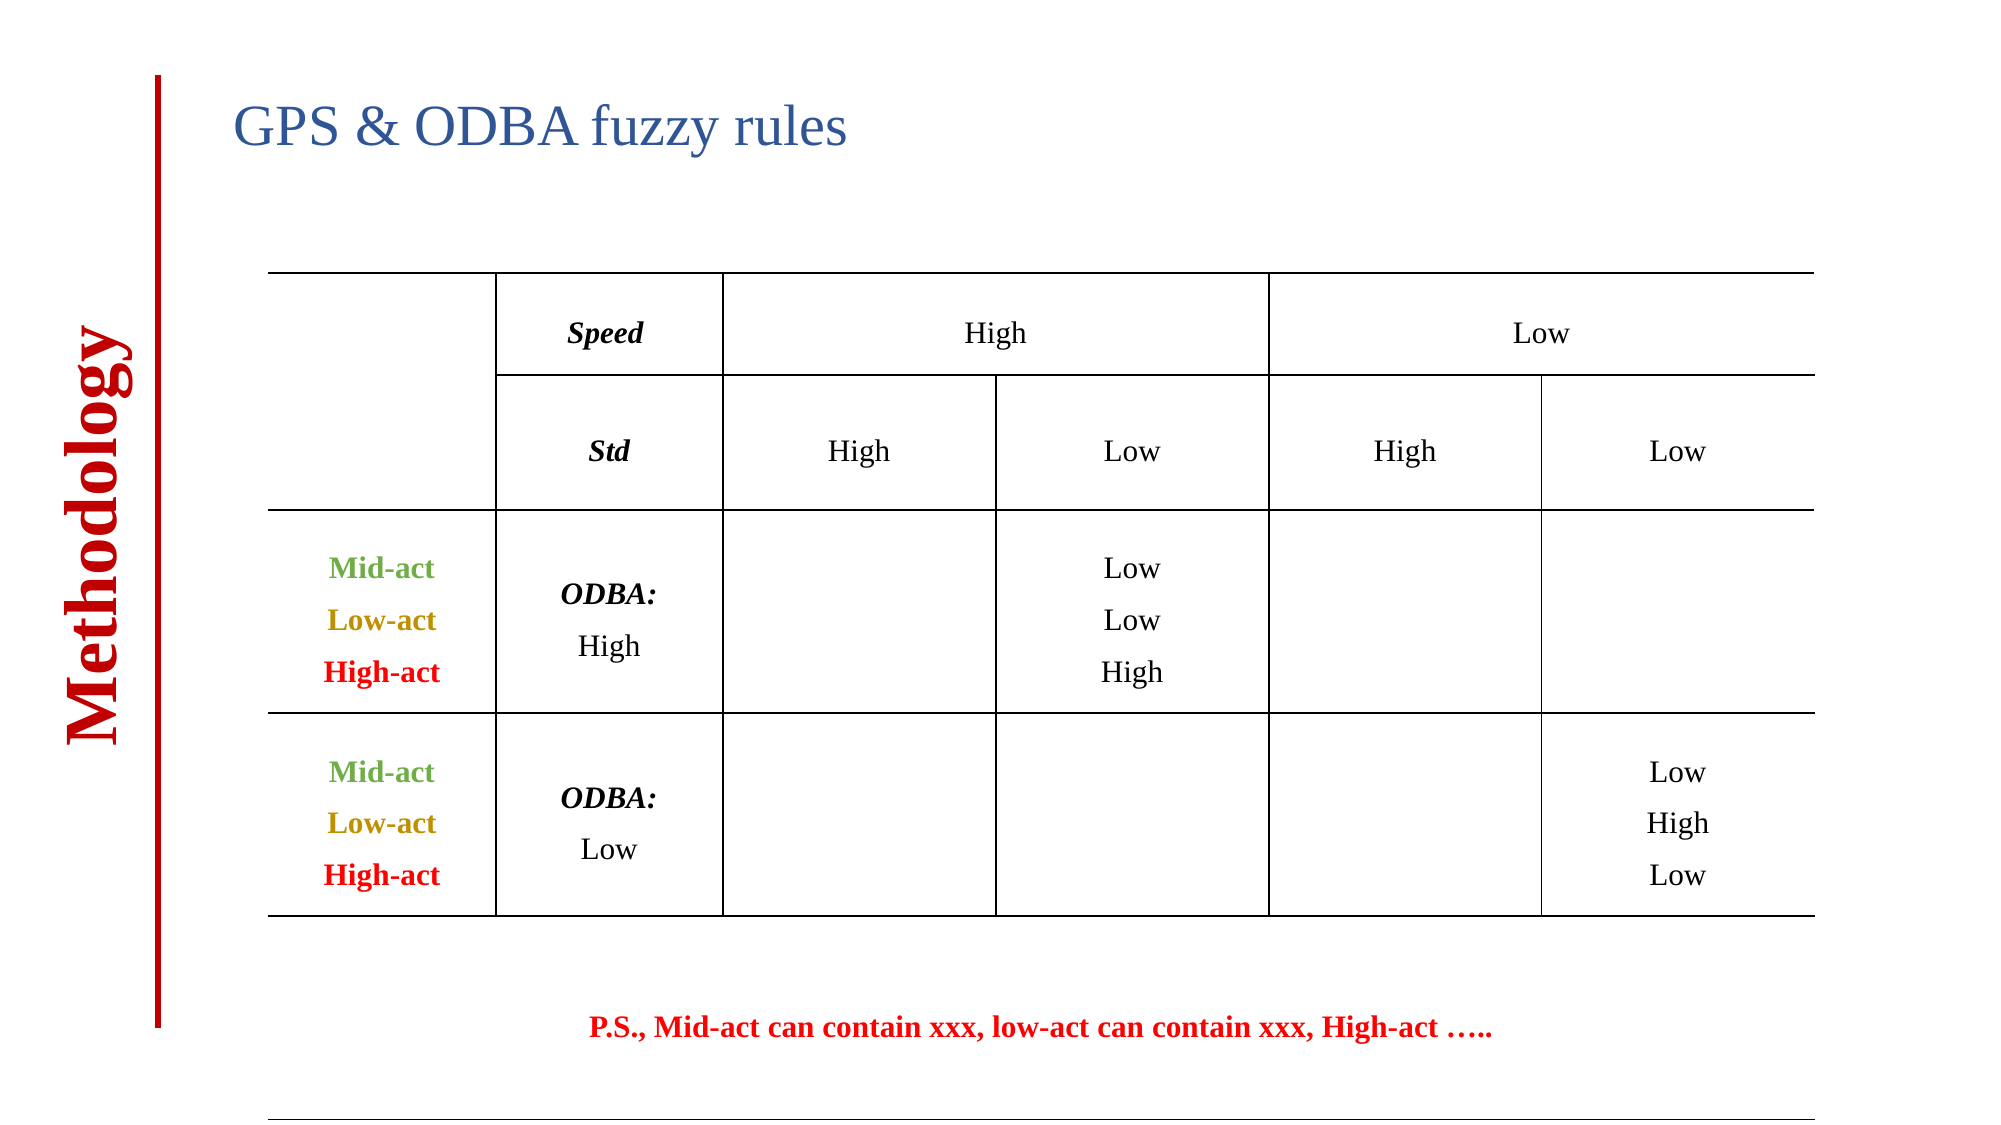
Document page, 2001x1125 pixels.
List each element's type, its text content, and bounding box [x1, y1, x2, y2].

table_cell High [1270, 376, 1541, 509]
table_cell Mid-act Low-act High-act [268, 714, 495, 915]
table_cell ODBA: High [497, 511, 722, 712]
table_header [268, 274, 495, 509]
table_cell Std [497, 376, 722, 509]
table_cell High [724, 376, 995, 509]
text_box GPS & ODBA fuzzy rules [218, 74, 369, 225]
table_cell [724, 511, 995, 712]
table_cell ODBA: Low [497, 714, 722, 915]
table_cell [997, 714, 1268, 915]
table_cell Low [1542, 376, 1814, 509]
text_box Methodology [34, 310, 140, 761]
table_header Low [1270, 274, 1814, 374]
table_cell Low [997, 376, 1268, 509]
table_cell P.S., Mid-act can contain xxx, low-act can contain xxx, High-act ….. [268, 917, 1814, 1119]
table_cell [724, 714, 995, 915]
table_header High [724, 274, 1268, 374]
table_cell [1270, 714, 1541, 915]
table_cell [1542, 511, 1814, 712]
table_cell [1270, 511, 1541, 712]
table_cell Low Low High [997, 511, 1268, 712]
table_header Speed [497, 274, 722, 374]
table_cell Mid-act Low-act High-act [268, 511, 495, 712]
table_cell Low High Low [1542, 714, 1814, 915]
